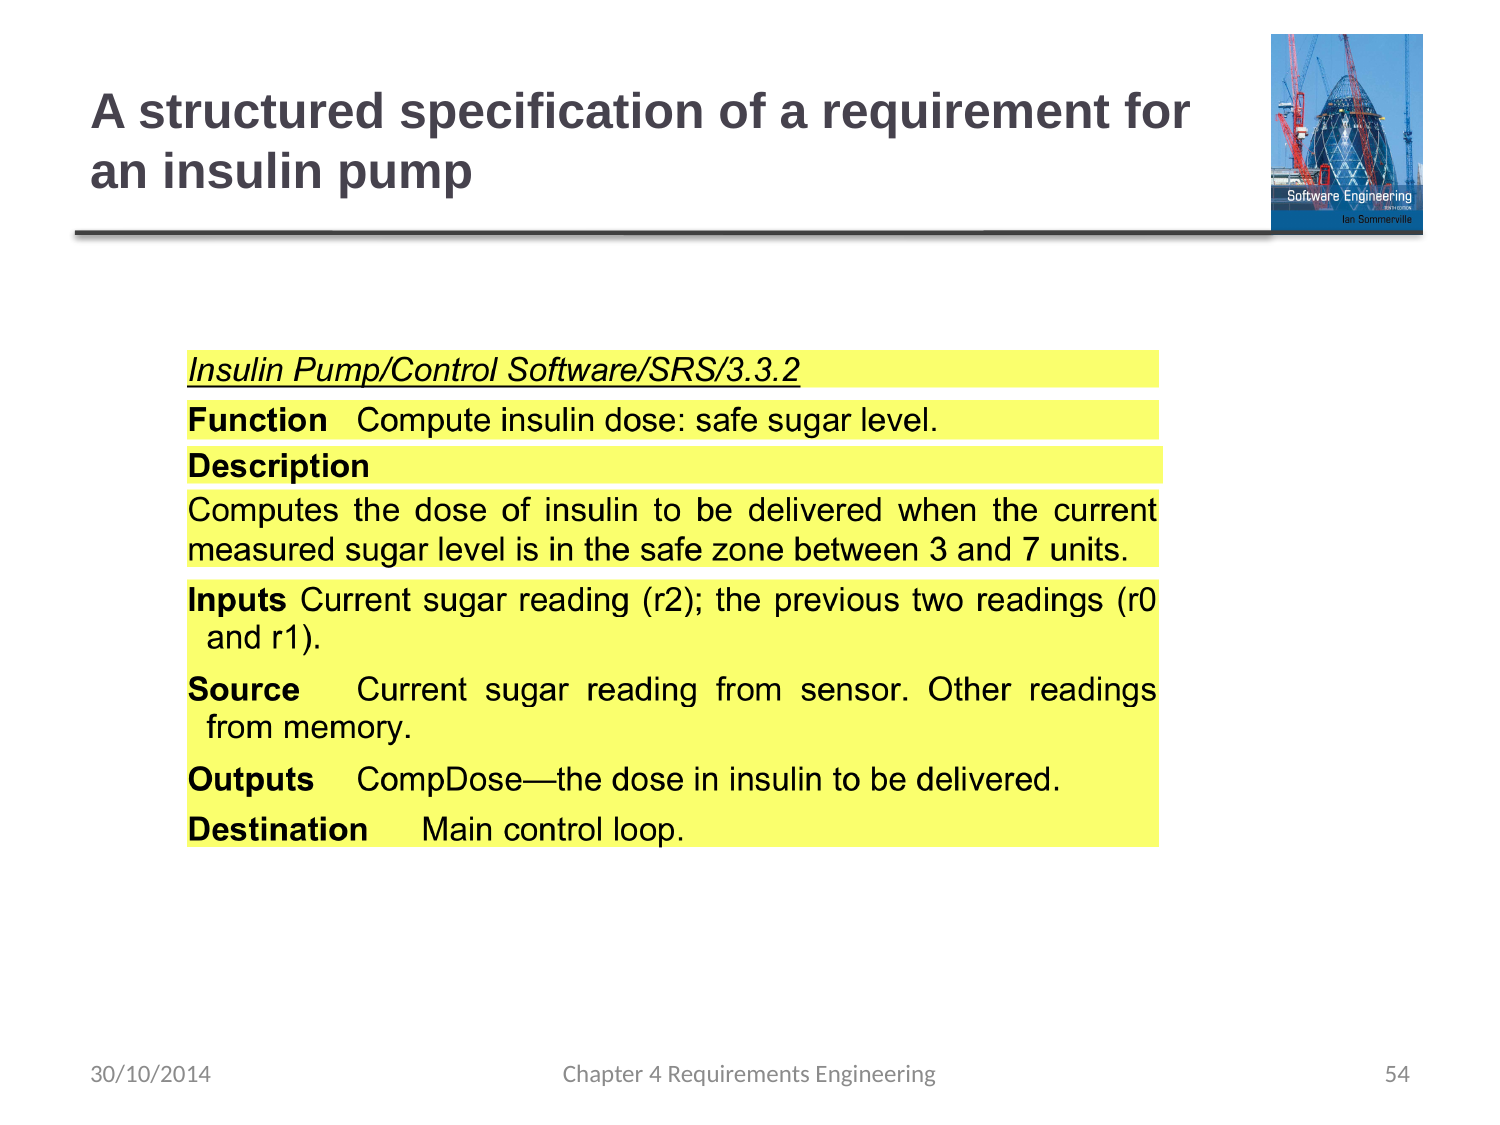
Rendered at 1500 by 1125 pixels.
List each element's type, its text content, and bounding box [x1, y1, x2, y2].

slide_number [75, 1042, 425, 1103]
slide_number 54 [1074, 1042, 1425, 1103]
footer Chapter 4 Requirements Engineering [512, 1042, 988, 1103]
picture [1271, 34, 1423, 230]
title A structured specification of a requirement for an insulin pump [74, 44, 1272, 233]
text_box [187, 337, 1163, 882]
